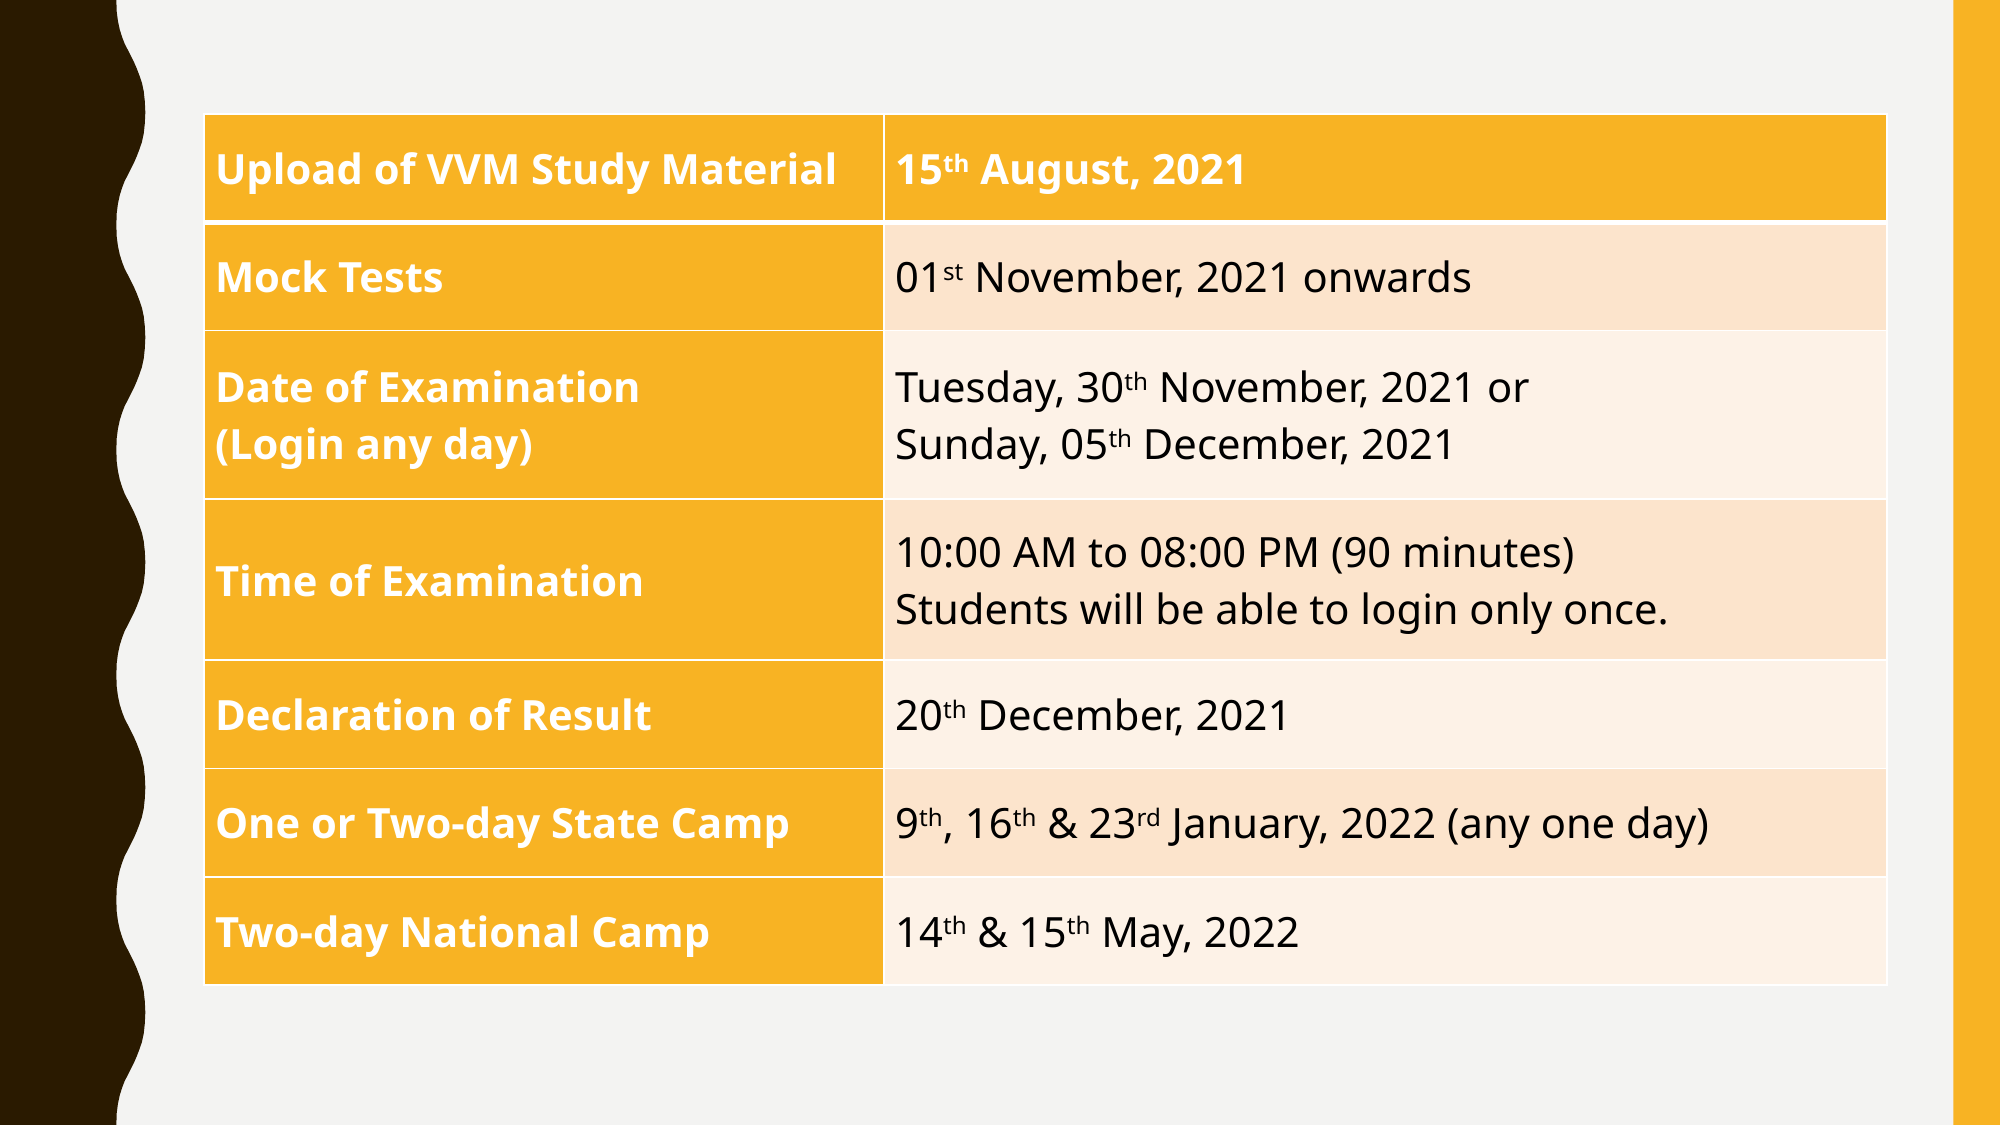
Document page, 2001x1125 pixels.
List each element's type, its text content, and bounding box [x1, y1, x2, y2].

table_cell Declaration of Result [205, 661, 883, 768]
table_cell Tuesday, 30th November, 2021 or Sunday, 05th December, 2021 [885, 331, 1886, 498]
table_cell One or Two-day State Camp [205, 769, 883, 876]
table_cell 10:00 AM to 08:00 PM (90 minutes) Students will be able to login only once. [885, 500, 1886, 659]
table_cell Time of Examination [205, 500, 883, 659]
table_cell Mock Tests [205, 225, 883, 330]
table_cell Date of Examination (Login any day) [205, 331, 883, 498]
table_cell 9th, 16th & 23rd January, 2022 (any one day) [885, 769, 1886, 876]
table_header Upload of VVM Study Material [205, 115, 883, 220]
table_cell 14th & 15th May, 2022 [885, 878, 1886, 984]
table_cell Two-day National Camp [205, 878, 883, 984]
table_cell 01st November, 2021 onwards [885, 225, 1886, 330]
table_header 15th August, 2021 [885, 115, 1886, 220]
table_cell 20th December, 2021 [885, 661, 1886, 768]
